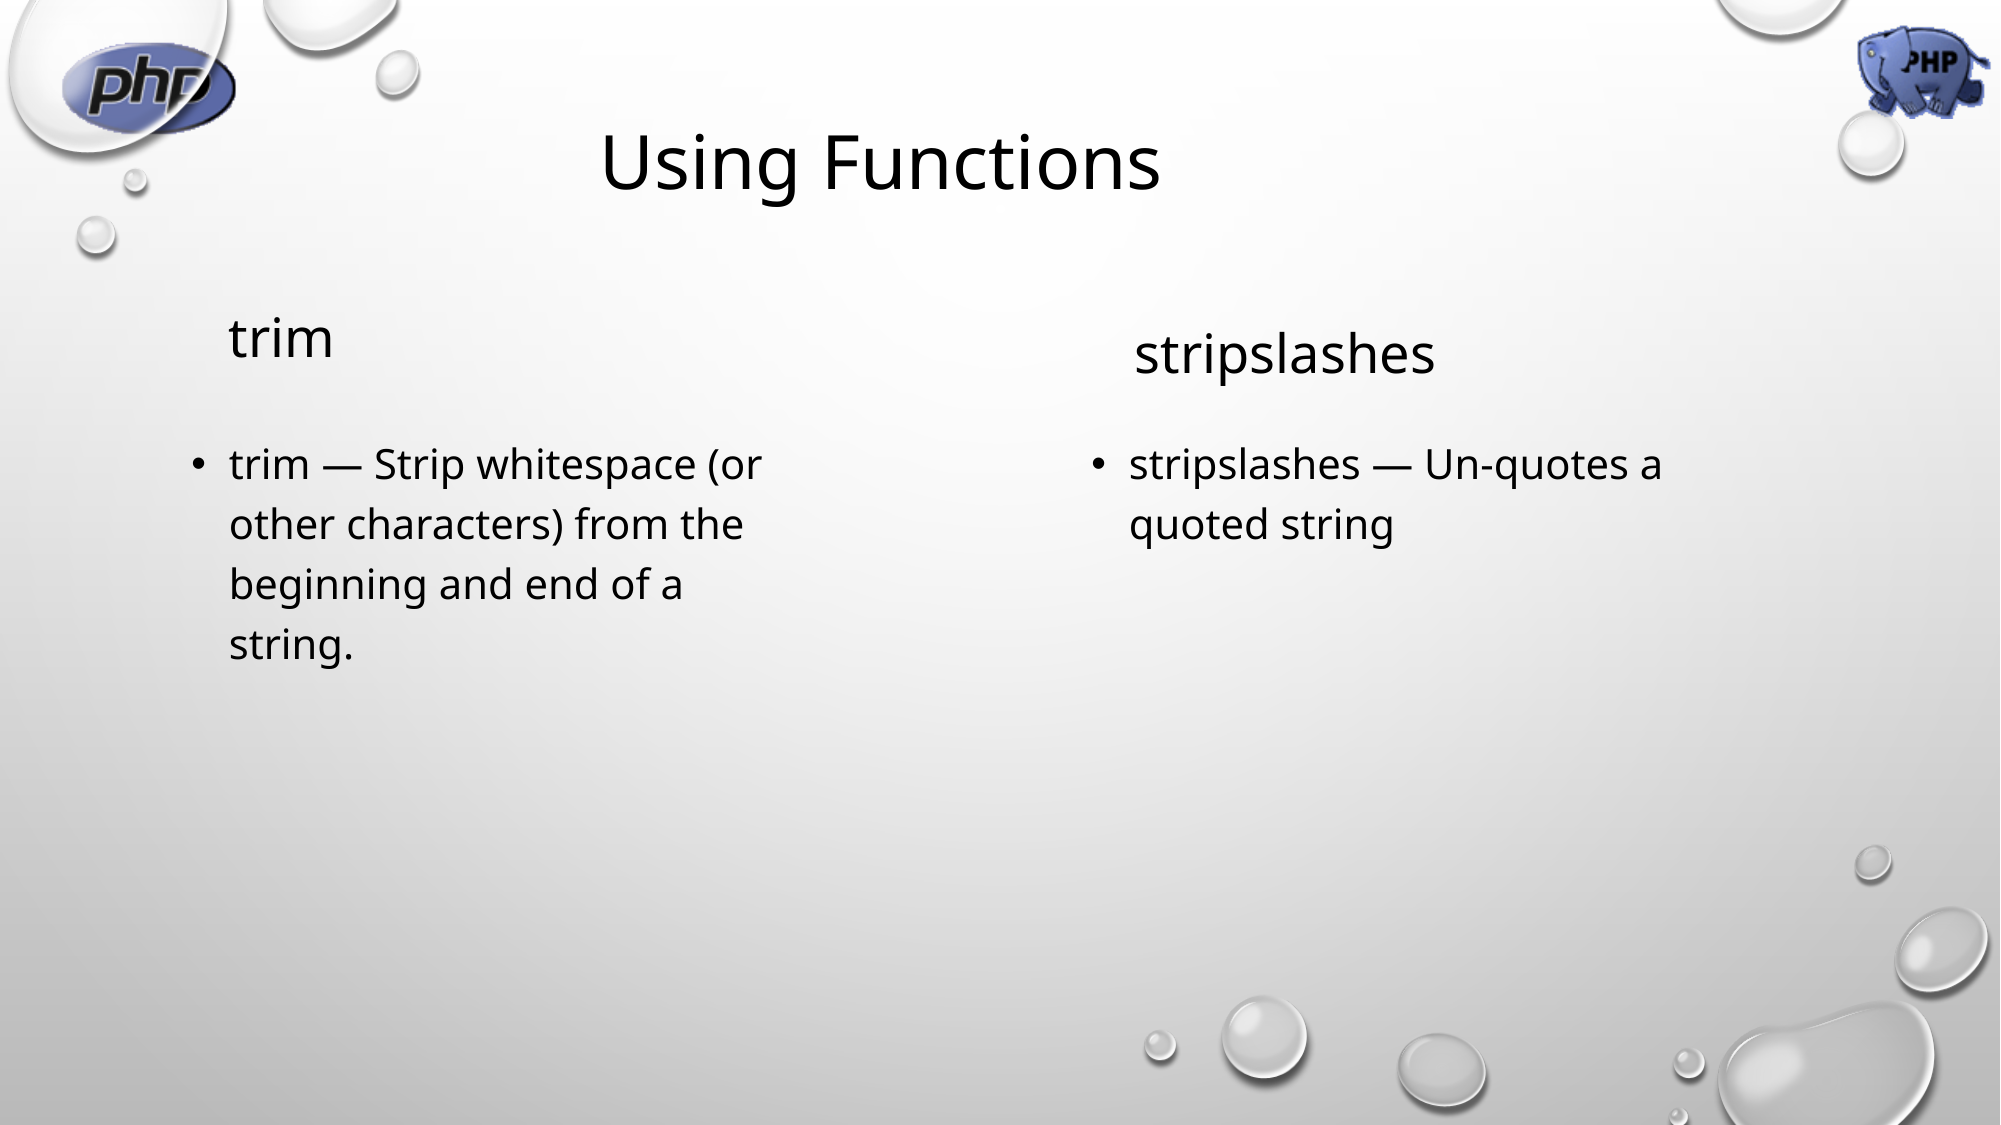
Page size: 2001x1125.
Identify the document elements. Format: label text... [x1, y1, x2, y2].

picture [0, 0, 2000, 1125]
title Using Functions [209, 79, 1553, 252]
list trim [213, 264, 1014, 377]
list trim — Strip whitespace (or other characters) from the beginning and end of a string. [176, 420, 822, 810]
list stripslashes — Un-quotes a quoted string [1076, 420, 1722, 683]
list stripslashes [1119, 280, 1810, 392]
